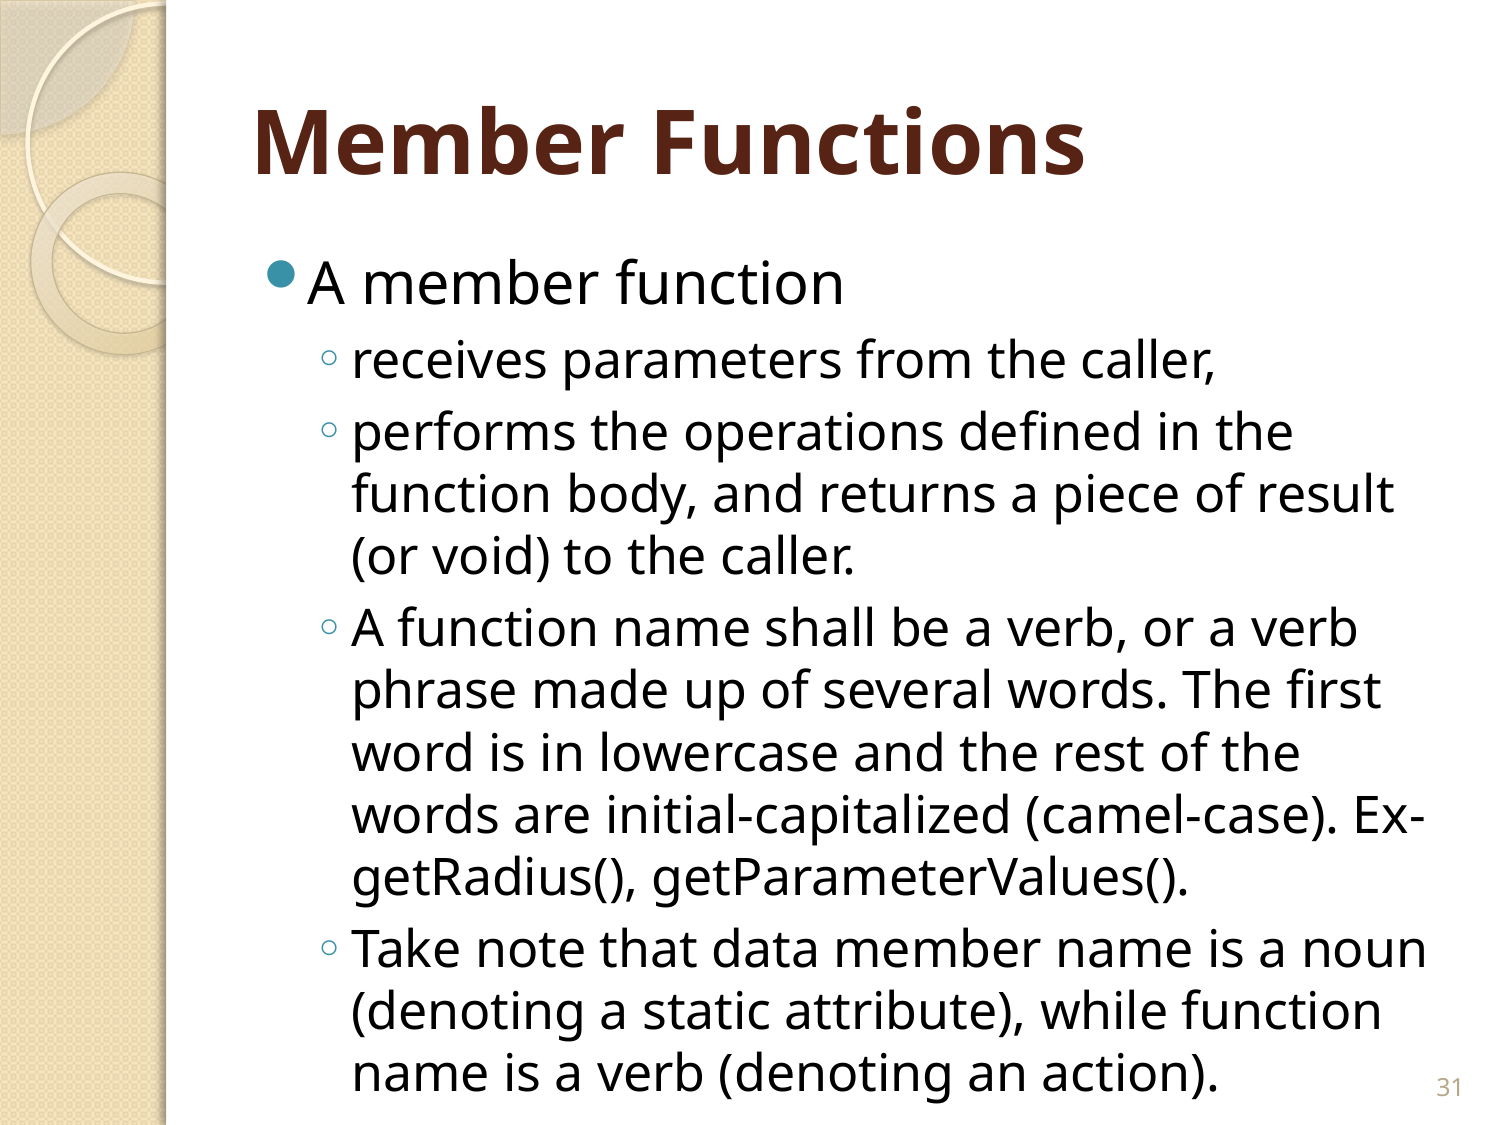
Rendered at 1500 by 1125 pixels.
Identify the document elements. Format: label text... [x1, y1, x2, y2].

title Member Functions [235, 45, 1466, 233]
list A member function receives parameters from the caller, performs the operations defined in the function body, and returns a piece of result (or void) to the caller. A function name shall be a verb, or a verb phrase made up of several words. The first word is in lowercase and the rest of the words are initial-capitalized (camel-case). Ex-getRadius(), getParameterValues(). Take note that data member name is a noun (denoting a static attribute), while function name is a verb (denoting an action). [235, 237, 1466, 1125]
slide_number 31 [1413, 1034, 1488, 1113]
